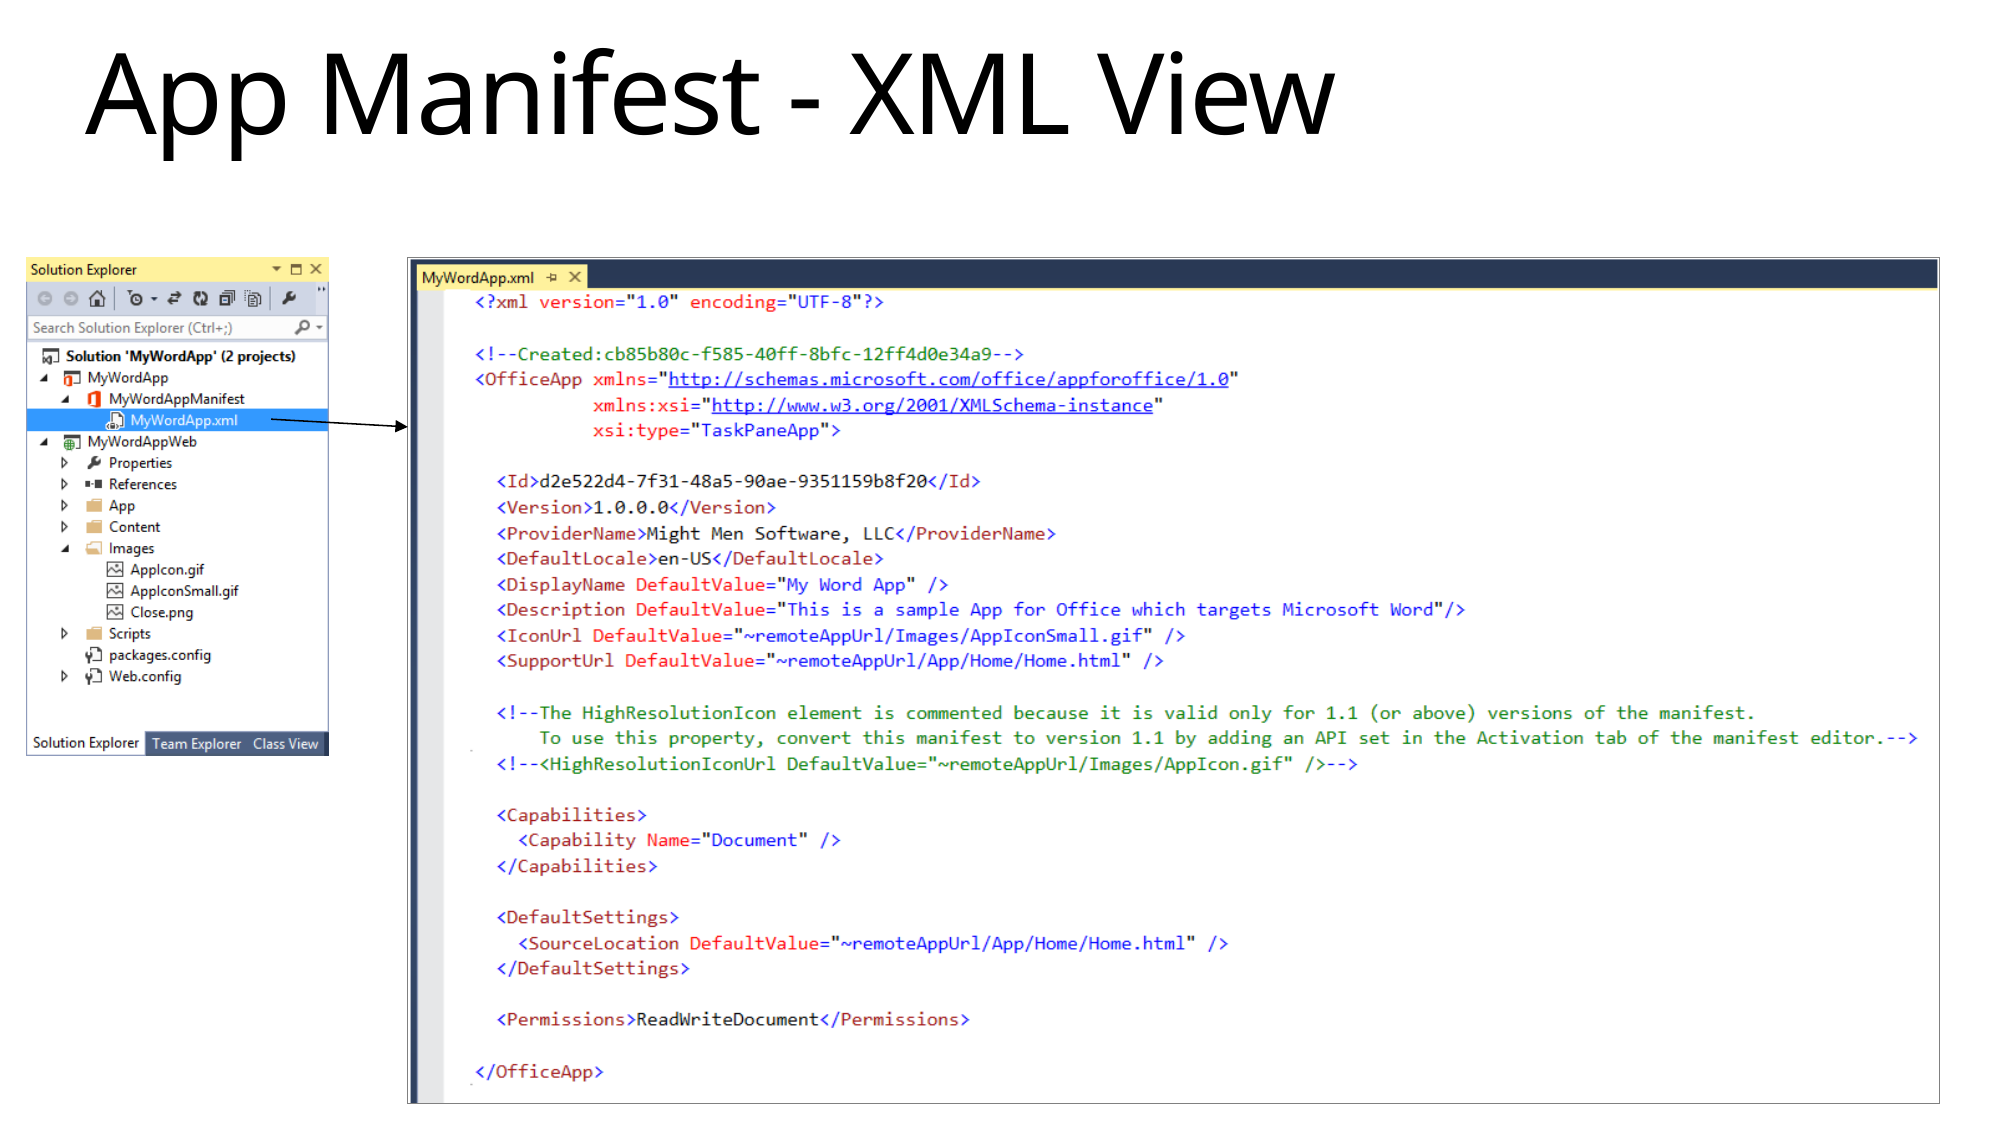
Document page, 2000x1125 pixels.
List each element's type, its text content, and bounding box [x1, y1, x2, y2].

picture [407, 257, 1960, 1122]
title App Manifest - XML View [85, 37, 1914, 161]
picture [26, 257, 329, 756]
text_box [270, 418, 409, 428]
